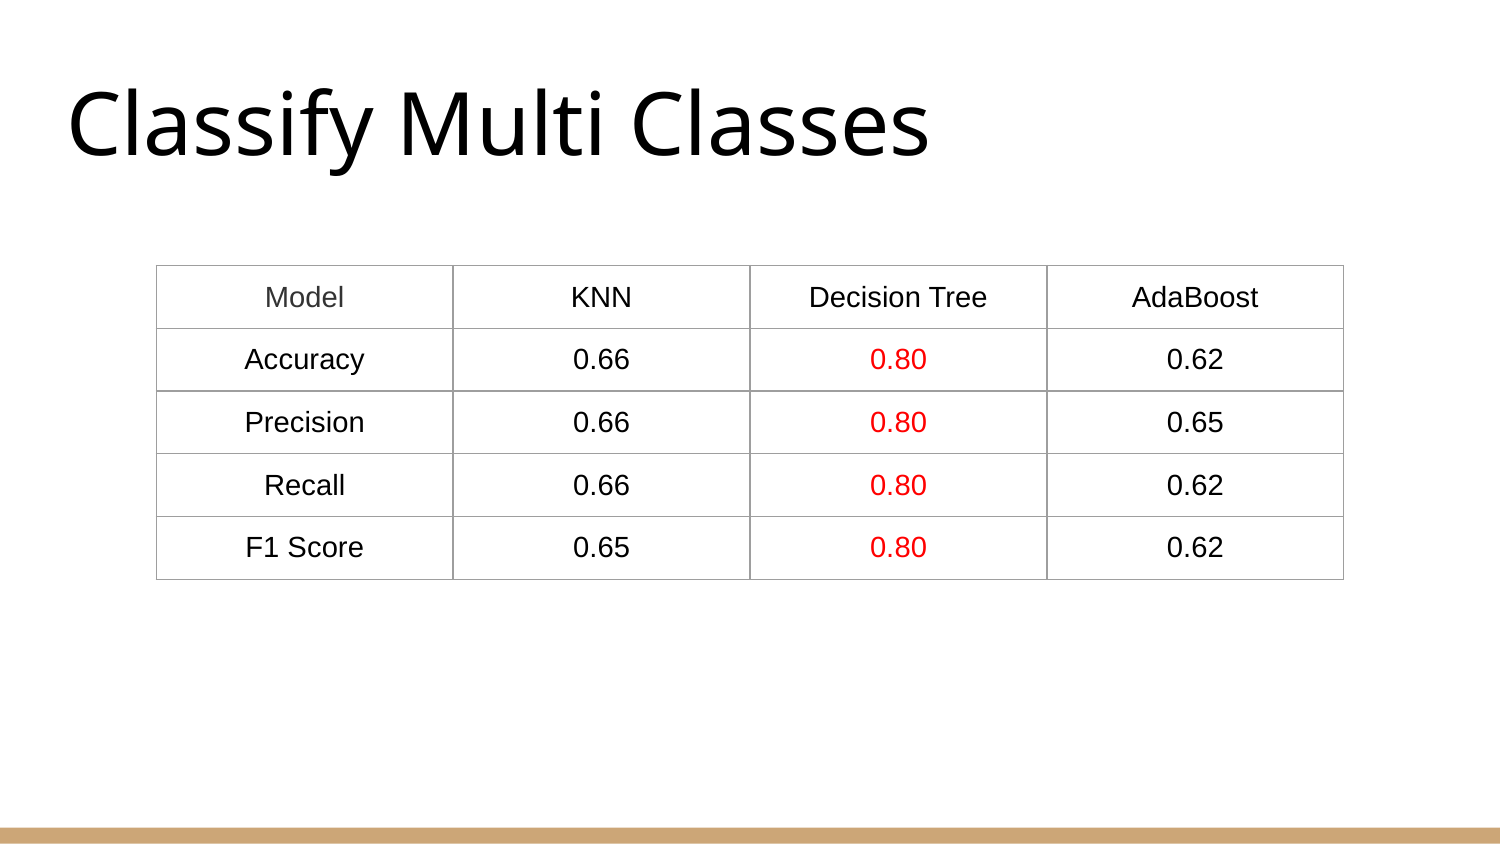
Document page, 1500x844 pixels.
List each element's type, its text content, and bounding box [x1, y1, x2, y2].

table_cell 0.80 [751, 454, 1046, 516]
table_cell F1 Score [157, 517, 452, 579]
table_cell 0.66 [454, 454, 749, 516]
table_cell 0.80 [751, 329, 1046, 390]
table_header AdaBoost [1048, 266, 1343, 328]
table_cell Recall [157, 454, 452, 516]
table_cell 0.66 [454, 392, 749, 453]
table_cell Accuracy [157, 329, 452, 390]
table_cell 0.80 [751, 517, 1046, 579]
table_header Model [157, 266, 452, 328]
table_cell 0.65 [1048, 392, 1343, 453]
title Classify Multi Classes [51, 51, 1449, 189]
table_header KNN [454, 266, 749, 328]
table_cell Precision [157, 392, 452, 453]
table_cell 0.65 [454, 517, 749, 579]
table_cell 0.80 [751, 392, 1046, 453]
table_cell 0.62 [1048, 517, 1343, 579]
table_cell 0.62 [1048, 329, 1343, 390]
table_cell 0.62 [1048, 454, 1343, 516]
table_header Decision Tree [751, 266, 1046, 328]
table_cell 0.66 [454, 329, 749, 390]
